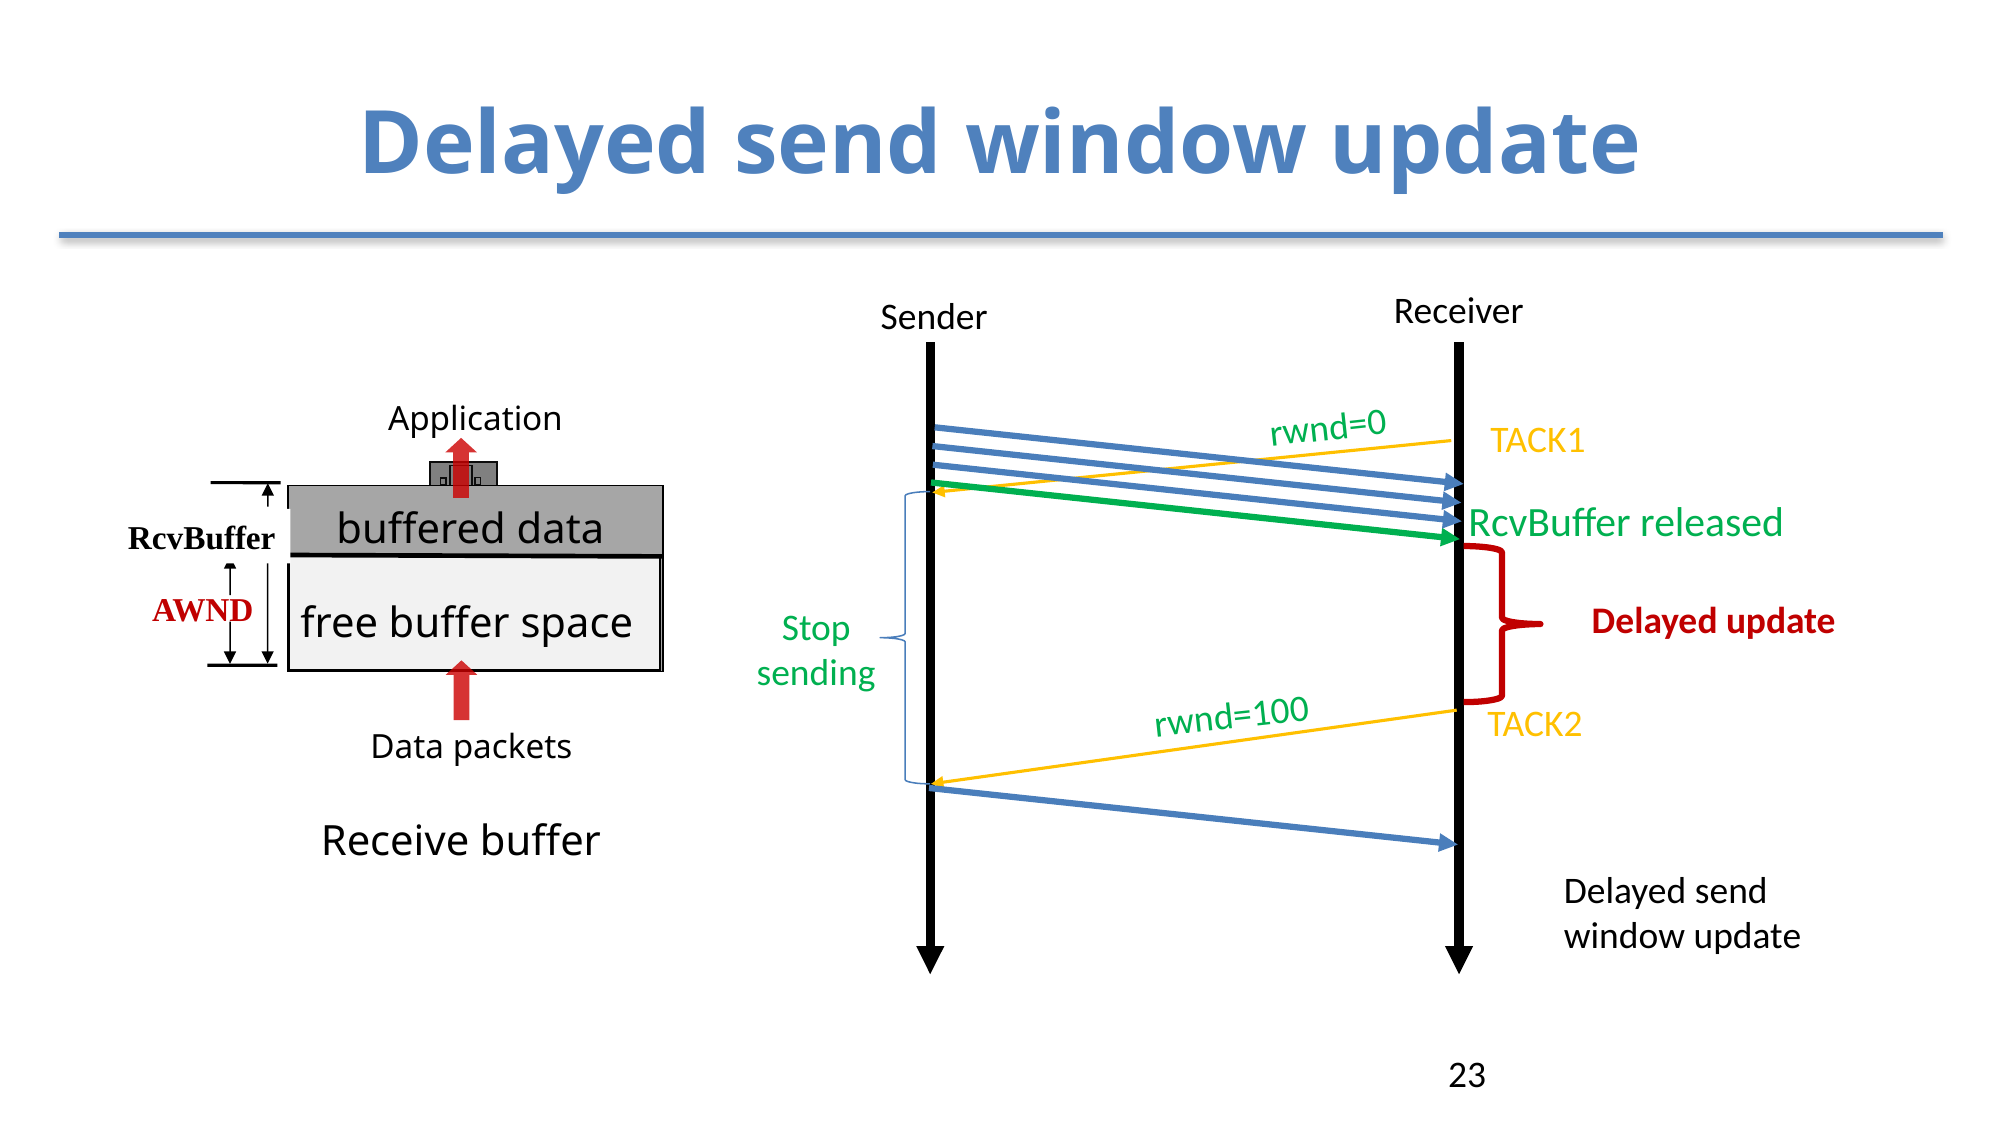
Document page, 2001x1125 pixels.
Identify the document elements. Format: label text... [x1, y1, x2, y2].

title Delayed send window update [0, 45, 2000, 233]
slide_number 23 [1433, 1042, 1900, 1103]
text_box [74, 223, 2000, 318]
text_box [120, 278, 1911, 975]
